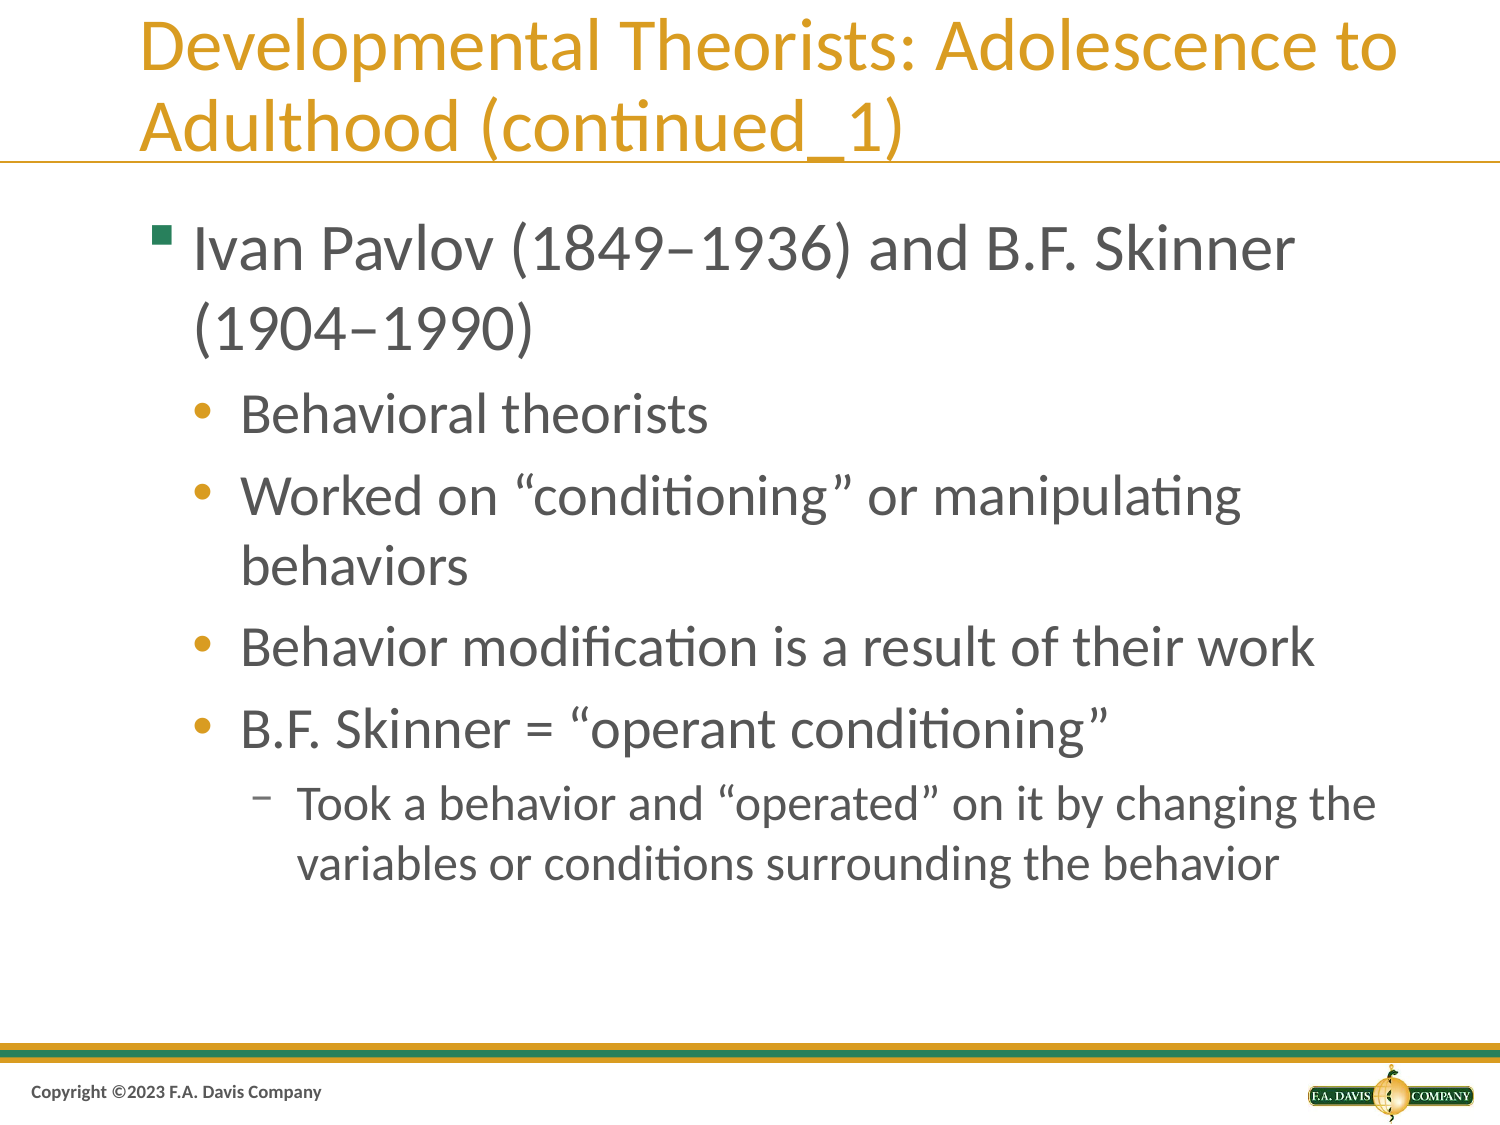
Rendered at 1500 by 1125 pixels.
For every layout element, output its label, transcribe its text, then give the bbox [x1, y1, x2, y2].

picture [1308, 1064, 1474, 1124]
title Developmental Theorists: Adolescence to Adulthood (continued_1) [124, 38, 1475, 136]
list Ivan Pavlov (1849–1936) and B.F. Skinner (1904–1990) Behavioral theorists Worked on “conditioning” or manipulating behaviors Behavior modification is a result of their work B.F. Skinner = “operant conditioning” Took a behavior and “operated” on it by changing the variables or conditions surrounding the behavior [75, 196, 1425, 1025]
picture [0, 1043, 1500, 1050]
picture [0, 1058, 1500, 1063]
